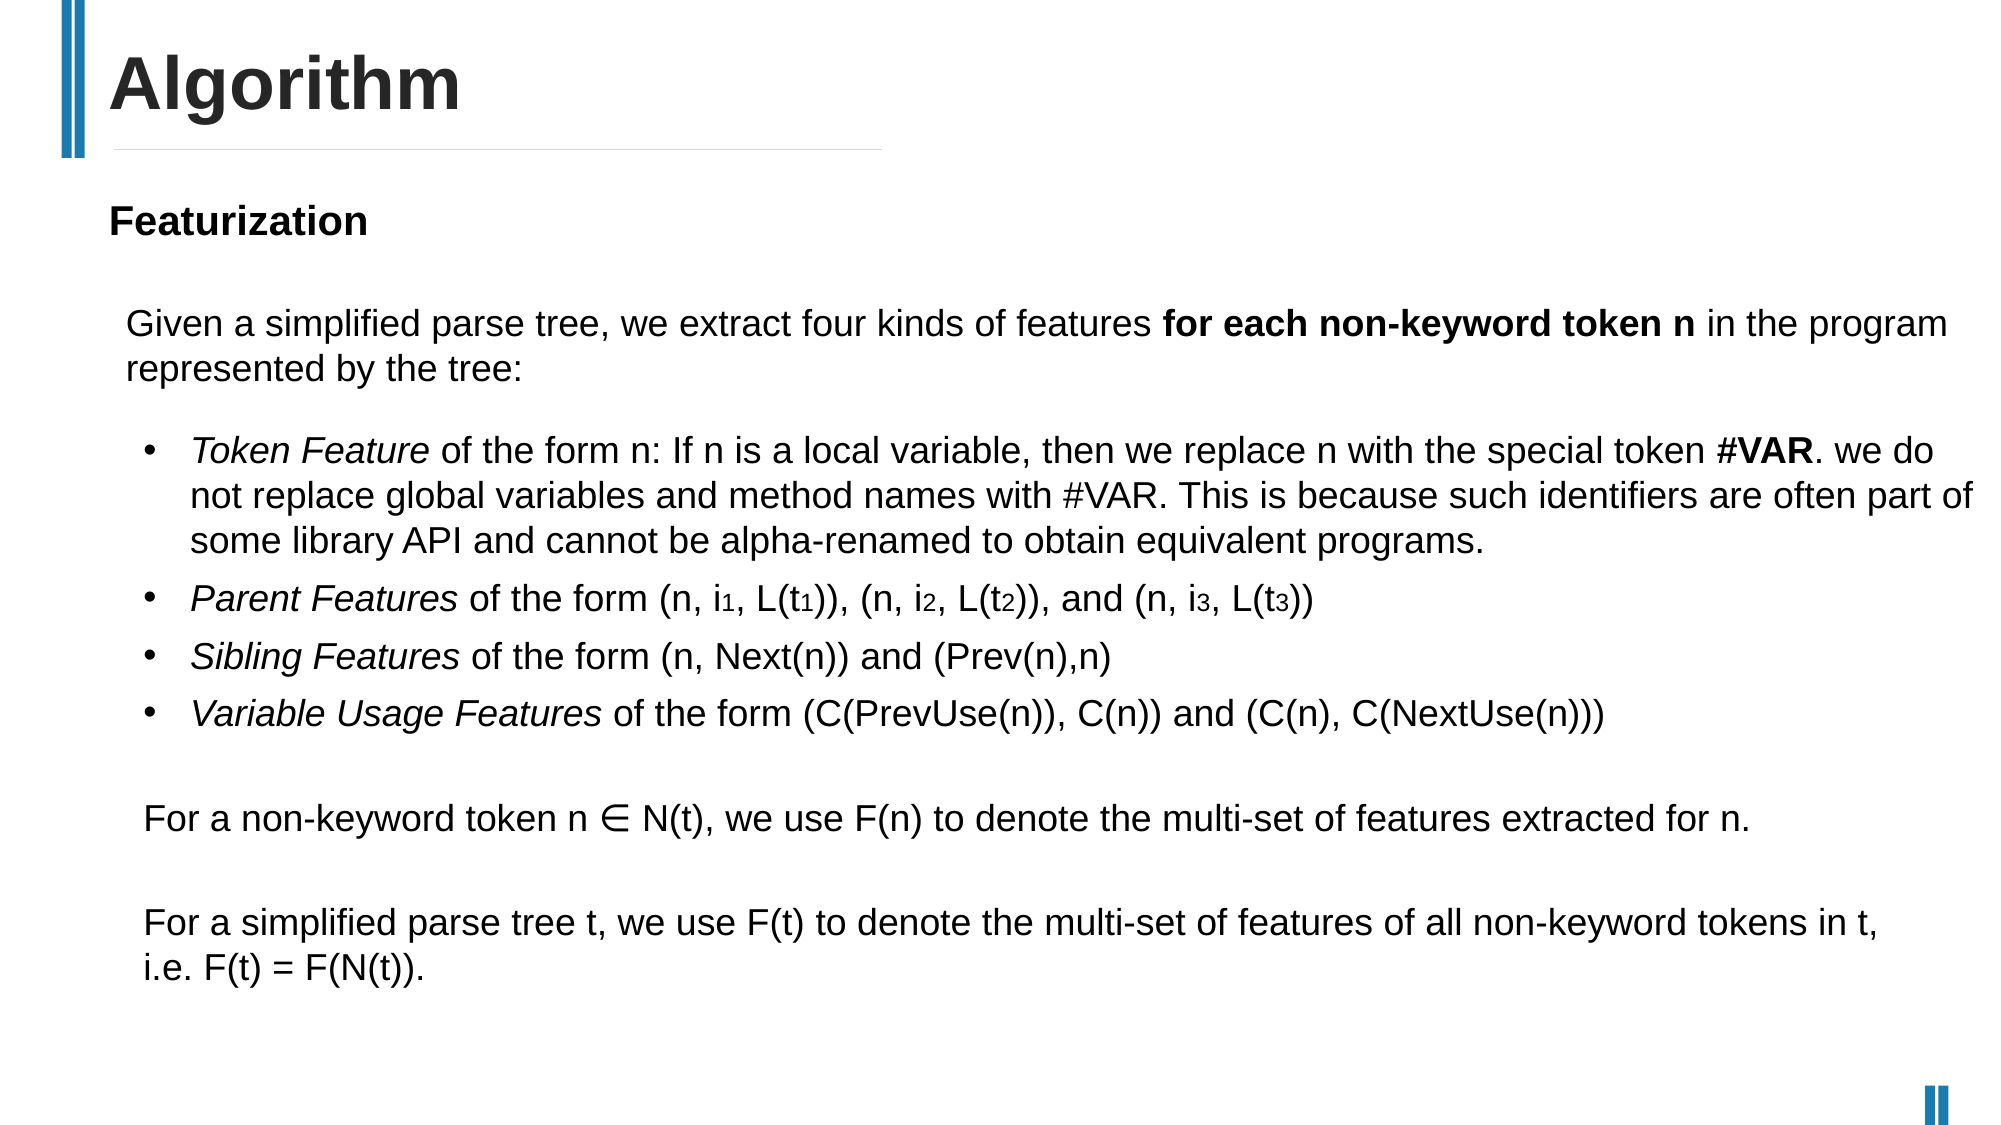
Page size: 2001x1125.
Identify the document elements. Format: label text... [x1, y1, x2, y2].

text_box Token Feature of the form n: If n is a local variable, then we replace n with the special token #VAR. we do not replace global variables and method names with #VAR. This is because such identifiers are often part of some library API and cannot be alpha-renamed to obtain equivalent programs. Parent Features of the form (n, i1, L(t1)), (n, i2, L(t2)), and (n, i3, L(t3)) Sibling Features of the form (n, Next(n)) and (Prev(n),n) Variable Usage Features of the form (C(PrevUse(n)), C(n)) and (C(n), C(NextUse(n))) [128, 419, 1993, 742]
text_box For a simplified parse tree t, we use F(t) to denote the multi-set of features of all non-keyword tokens in t, i.e. F(t) = F(N(t)). [128, 890, 1949, 995]
text_box For a non-keyword token n ∈ N(t), we use F(n) to denote the multi-set of features extracted for n. [128, 787, 1808, 847]
text_box Featurization [93, 186, 1657, 251]
text_box Algorithm [94, 26, 608, 132]
text_box Given a simplified parse tree, we extract four kinds of features for each non-keyword token n in the program represented by the tree: [111, 291, 1993, 397]
